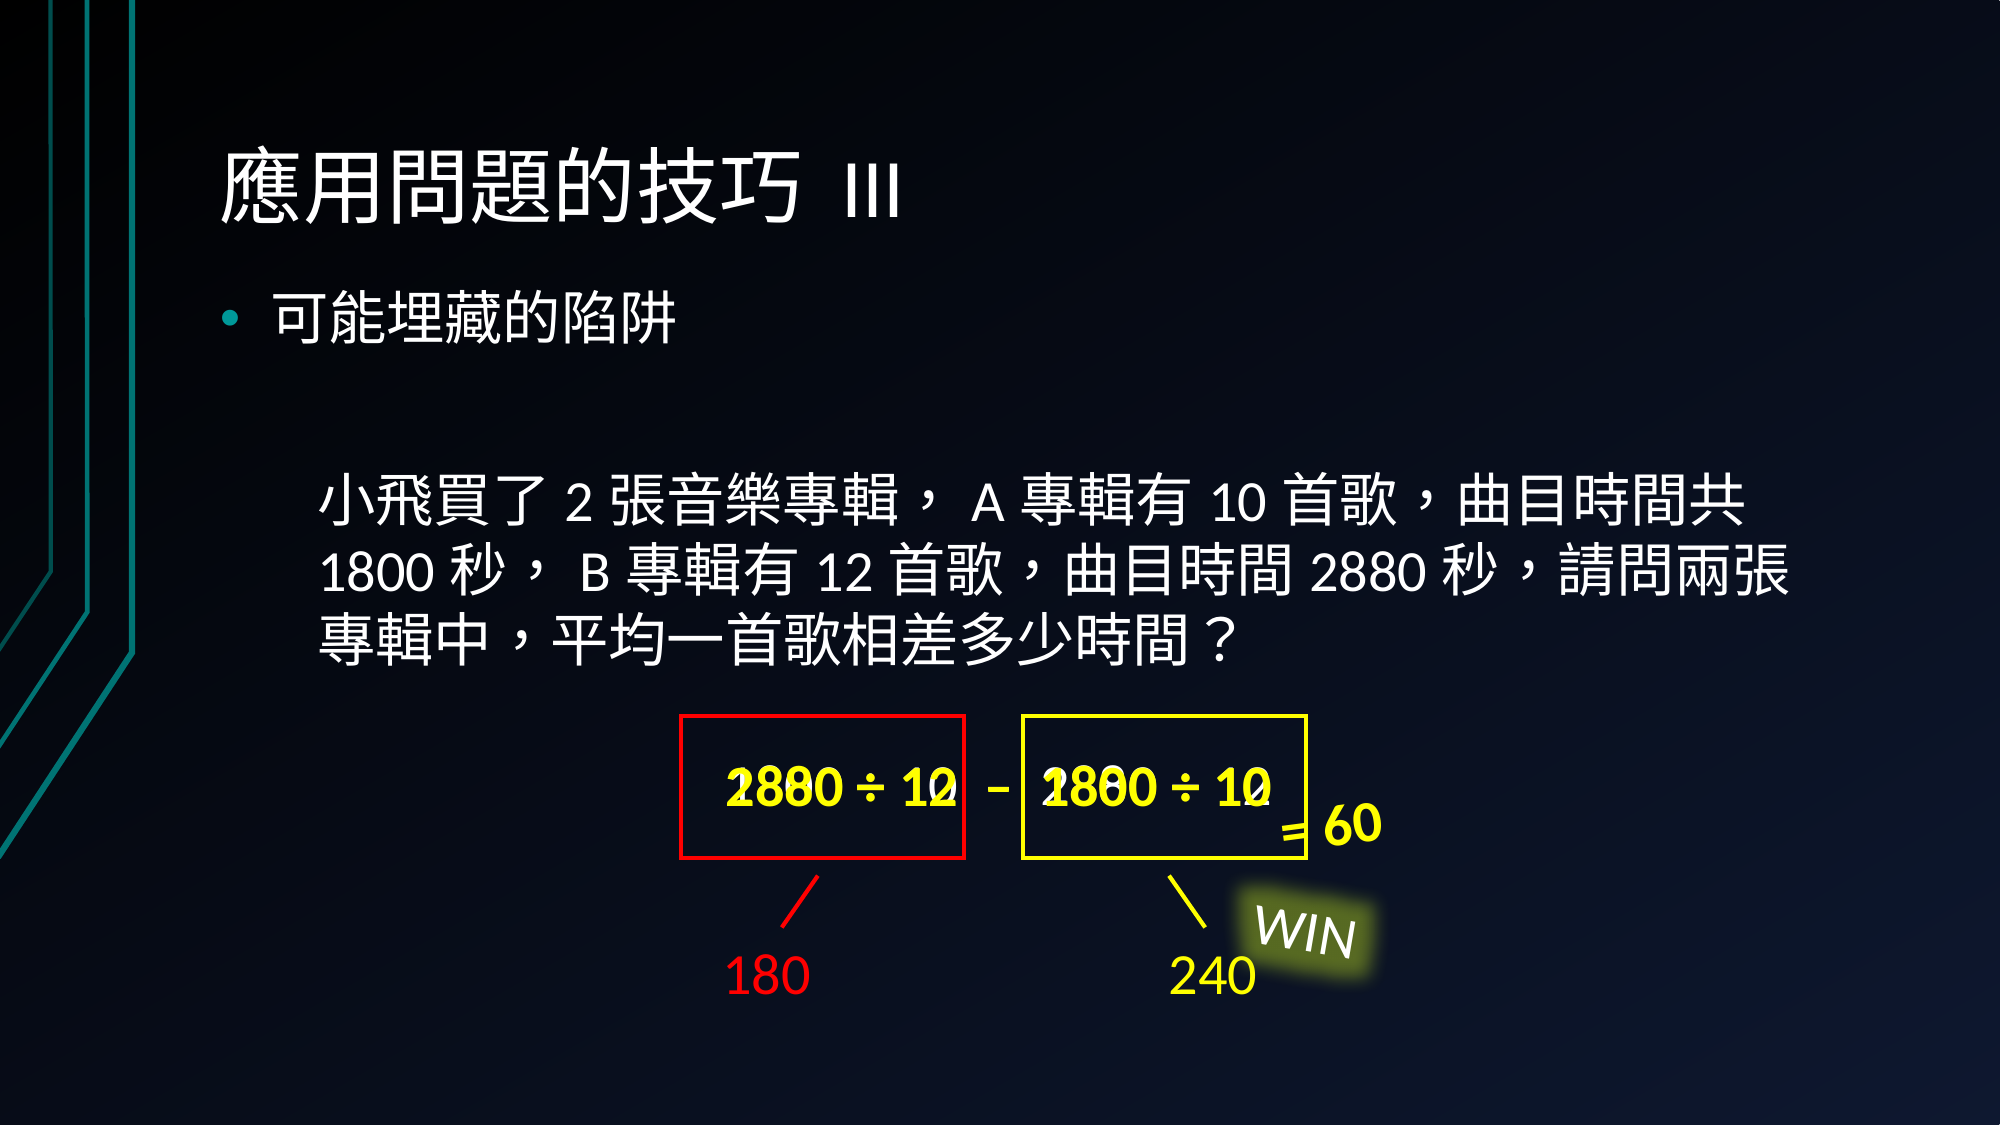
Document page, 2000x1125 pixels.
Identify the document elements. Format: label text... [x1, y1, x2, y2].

text_box 180 [707, 928, 826, 1014]
text_box 2880 ÷ 12 – 1800 ÷ 10 [710, 740, 1288, 826]
title 應用問題的技巧 III [199, 45, 1900, 246]
text_box 240 [1154, 928, 1273, 1014]
text_box [1021, 826, 1268, 860]
text_box [1167, 874, 1207, 928]
list 可能埋藏的陷阱 [199, 279, 1900, 409]
text_box 小飛買了2張音樂專輯，A專輯有10首歌，曲目時間共1800秒，B專輯有12首歌，曲目時間2880秒，請問兩張專輯中，平均一首歌相差多少時間？ [302, 456, 1815, 681]
text_box [1021, 714, 1308, 785]
text_box = 60 [1260, 772, 1402, 874]
text_box [679, 714, 966, 860]
text_box [780, 874, 820, 928]
text_box WIN [1233, 875, 1380, 982]
